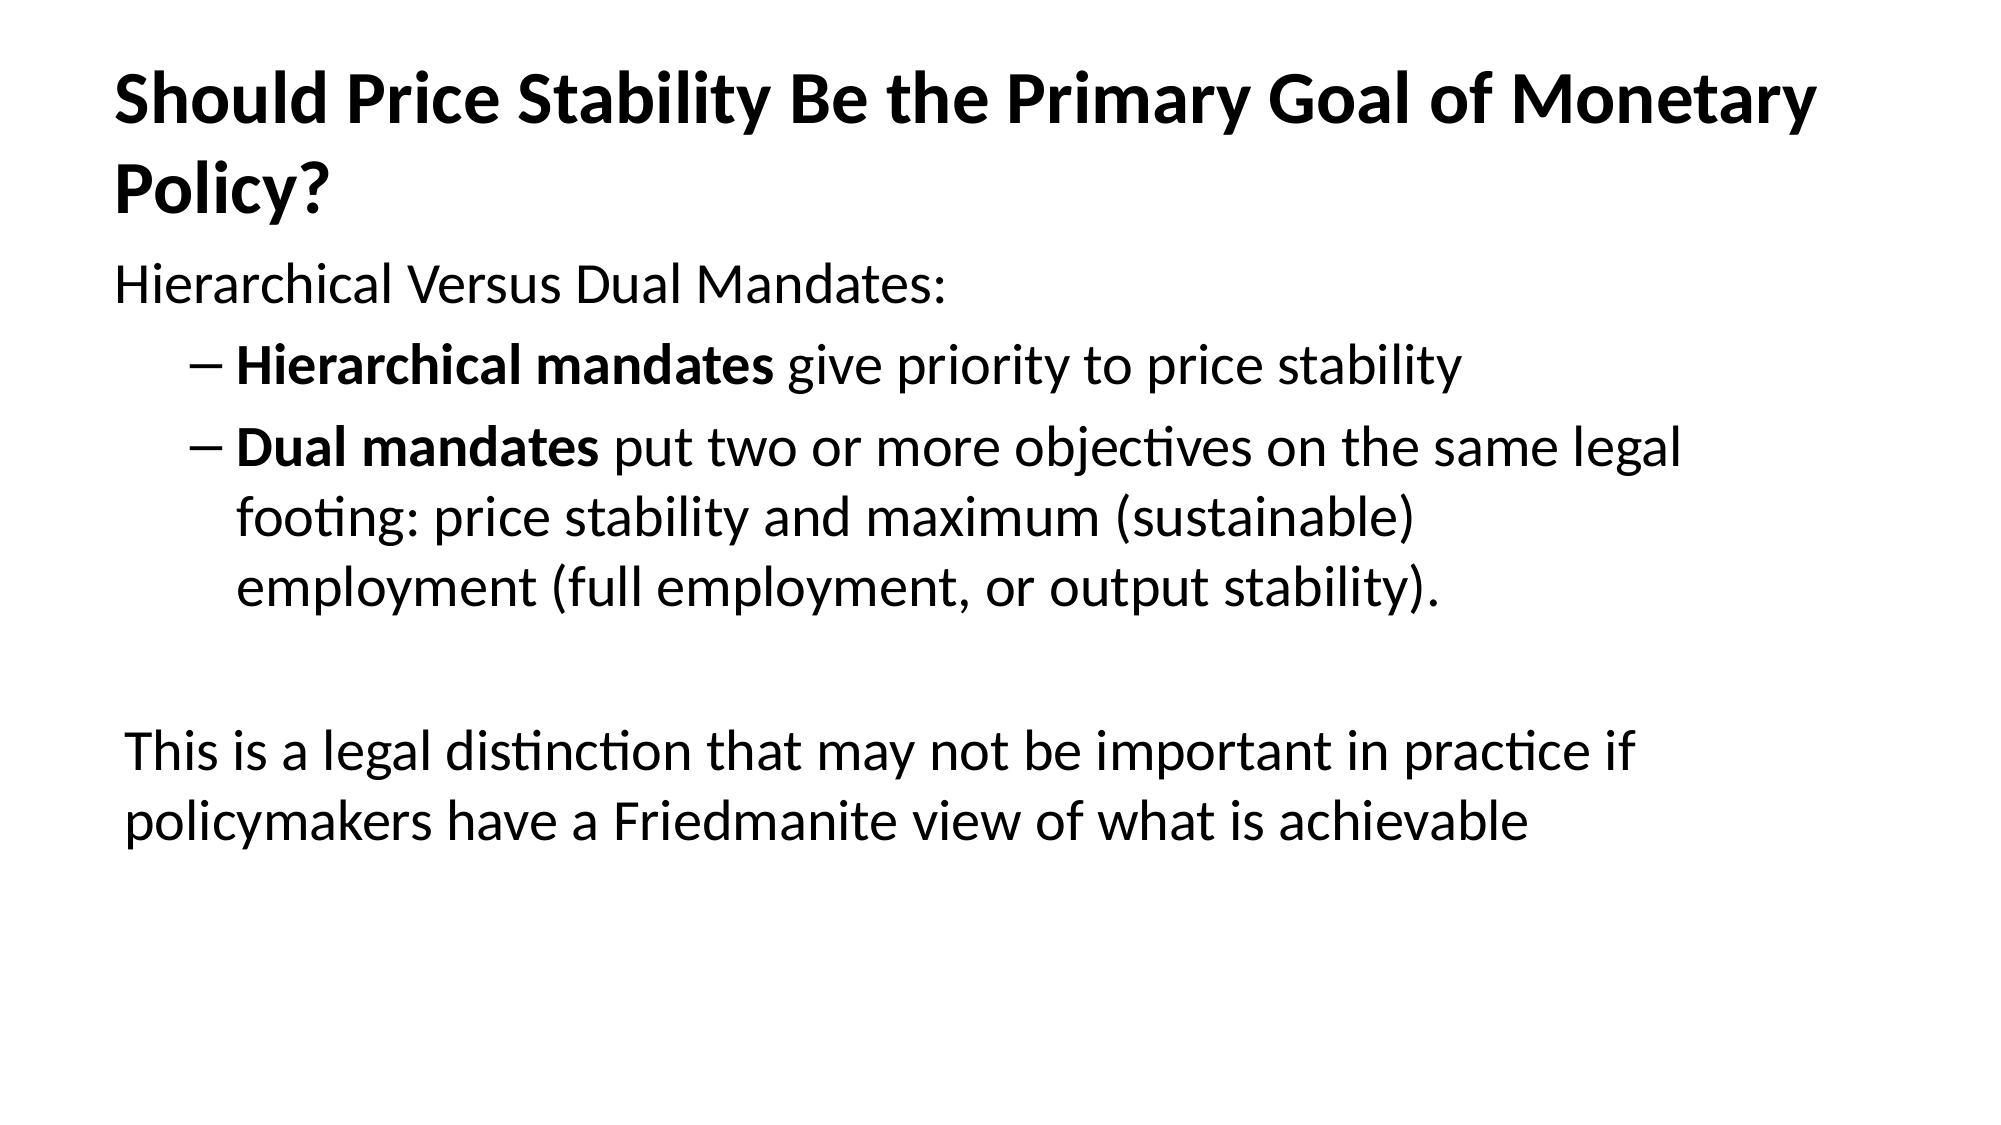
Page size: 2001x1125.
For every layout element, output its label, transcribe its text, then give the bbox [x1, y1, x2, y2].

list Hierarchical Versus Dual Mandates: Hierarchical mandates give priority to price stability Dual mandates put two or more objectives on the same legal footing: price stability and maximum (sustainable) employment (full employment, or output stability). This is a legal distinction that may not be important in practice if policymakers have a Friedmanite view of what is achievable [99, 237, 1700, 1050]
title Should Price Stability Be the Primary Goal of Monetary Policy? [99, 45, 1900, 233]
